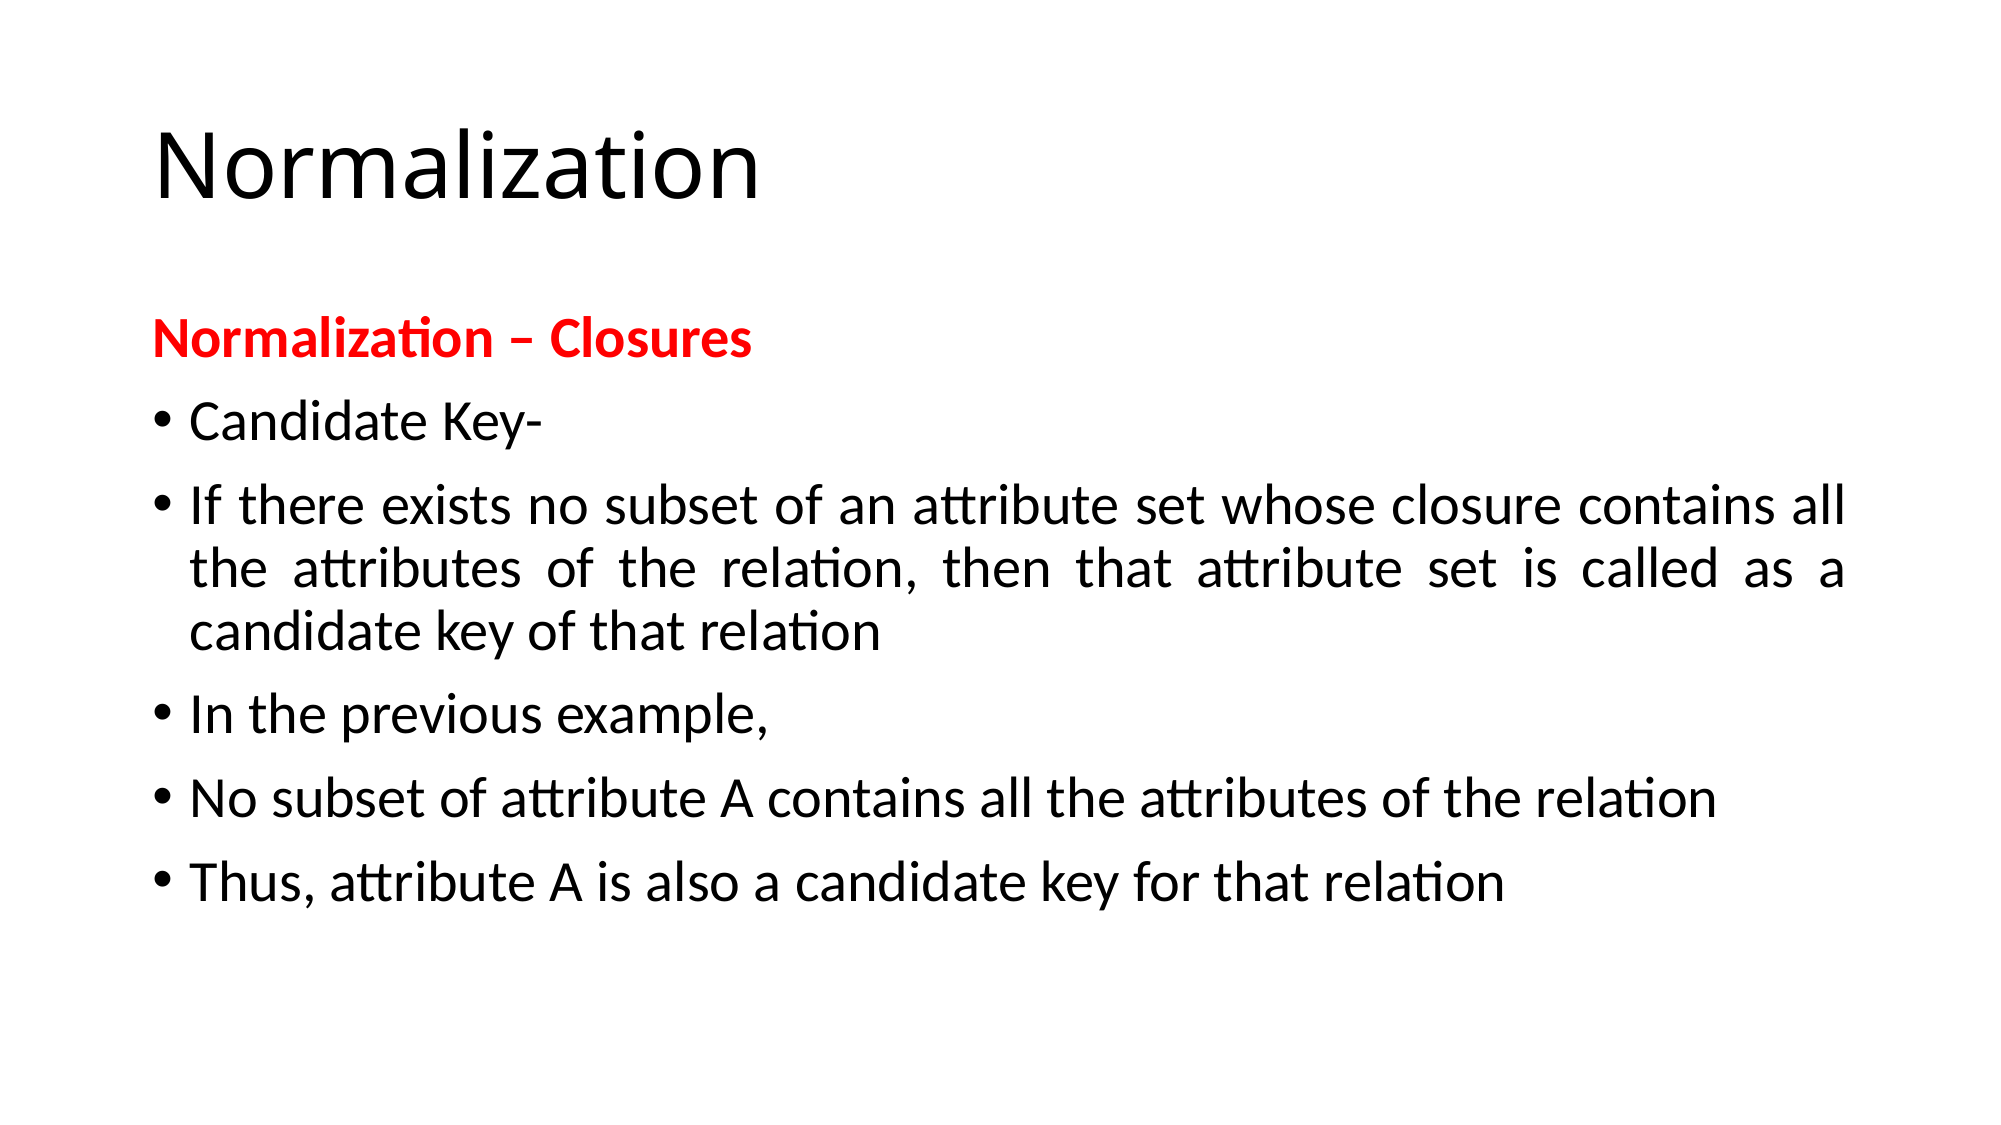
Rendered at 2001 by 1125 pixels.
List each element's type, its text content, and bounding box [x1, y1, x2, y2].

list Normalization – Closures Candidate Key- If there exists no subset of an attribute set whose closure contains all the attributes of the relation, then that attribute set is called as a candidate key of that relation In the previous example, No subset of attribute A contains all the attributes of the relation Thus, attribute A is also a candidate key for that relation [137, 299, 1863, 1066]
title Normalization [137, 59, 1863, 278]
